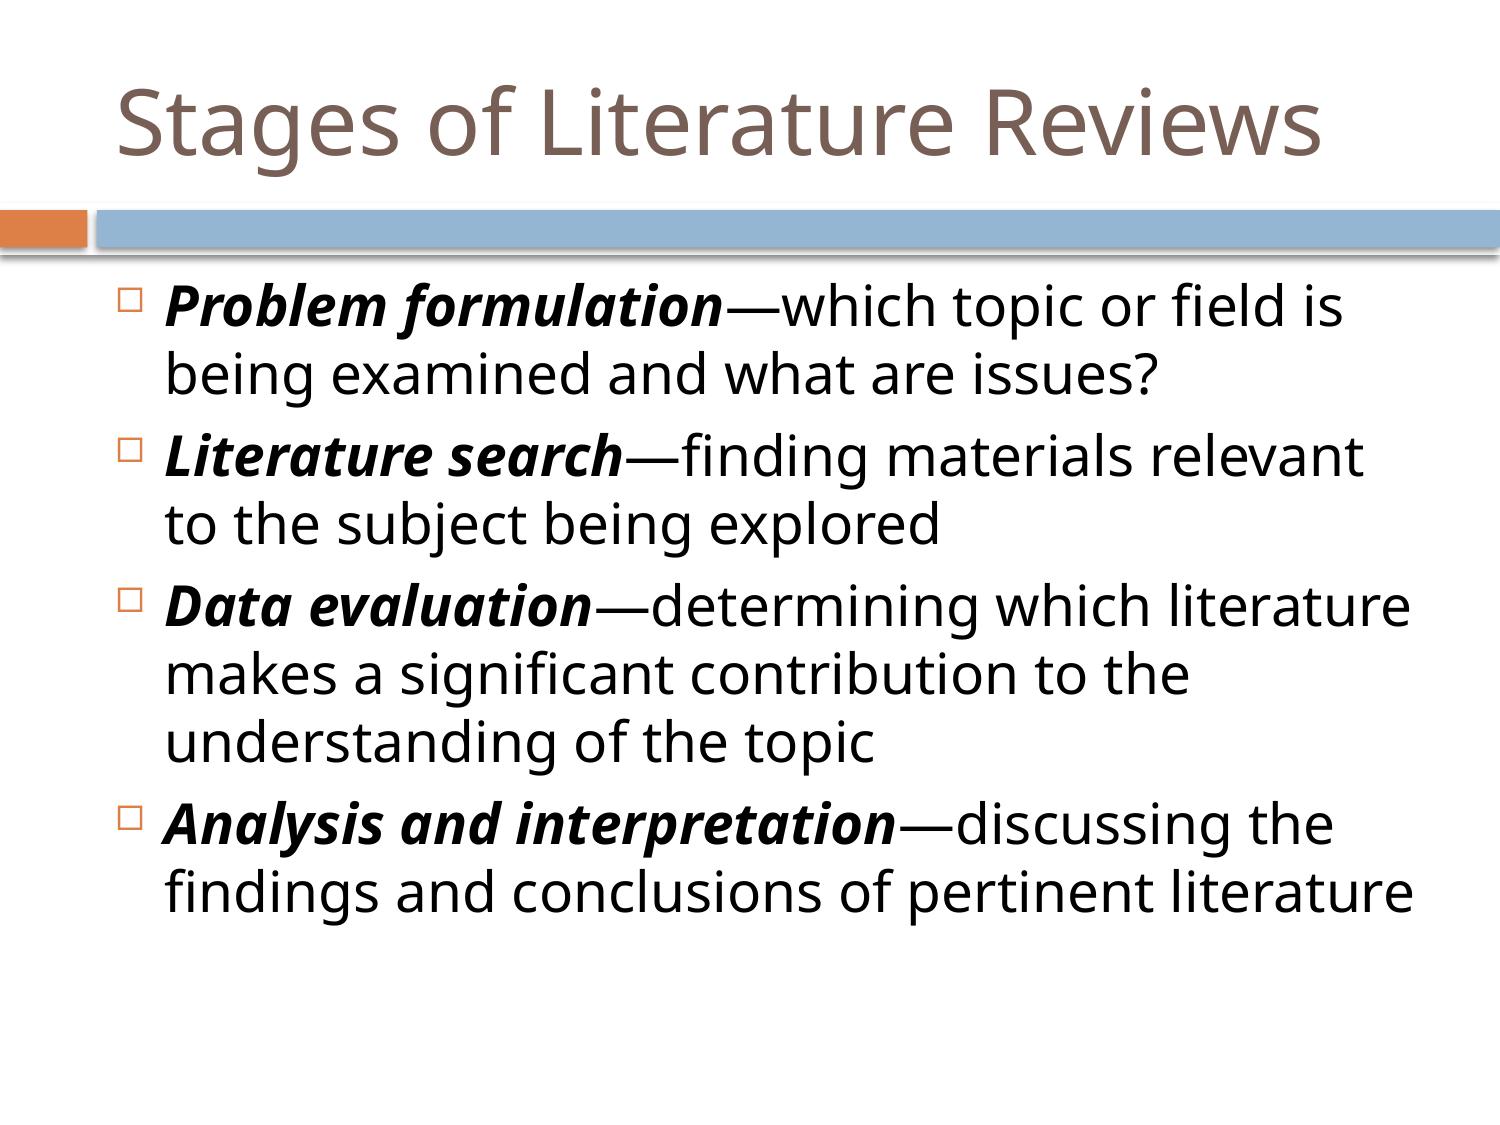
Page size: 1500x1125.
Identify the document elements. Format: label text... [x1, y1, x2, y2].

title Stages of Literature Reviews [100, 37, 1438, 200]
list Problem formulation—which topic or field is being examined and what are issues? Literature search—finding materials relevant to the subject being explored Data evaluation—determining which literature makes a significant contribution to the understanding of the topic Analysis and interpretation—discussing the findings and conclusions of pertinent literature [100, 262, 1438, 1000]
